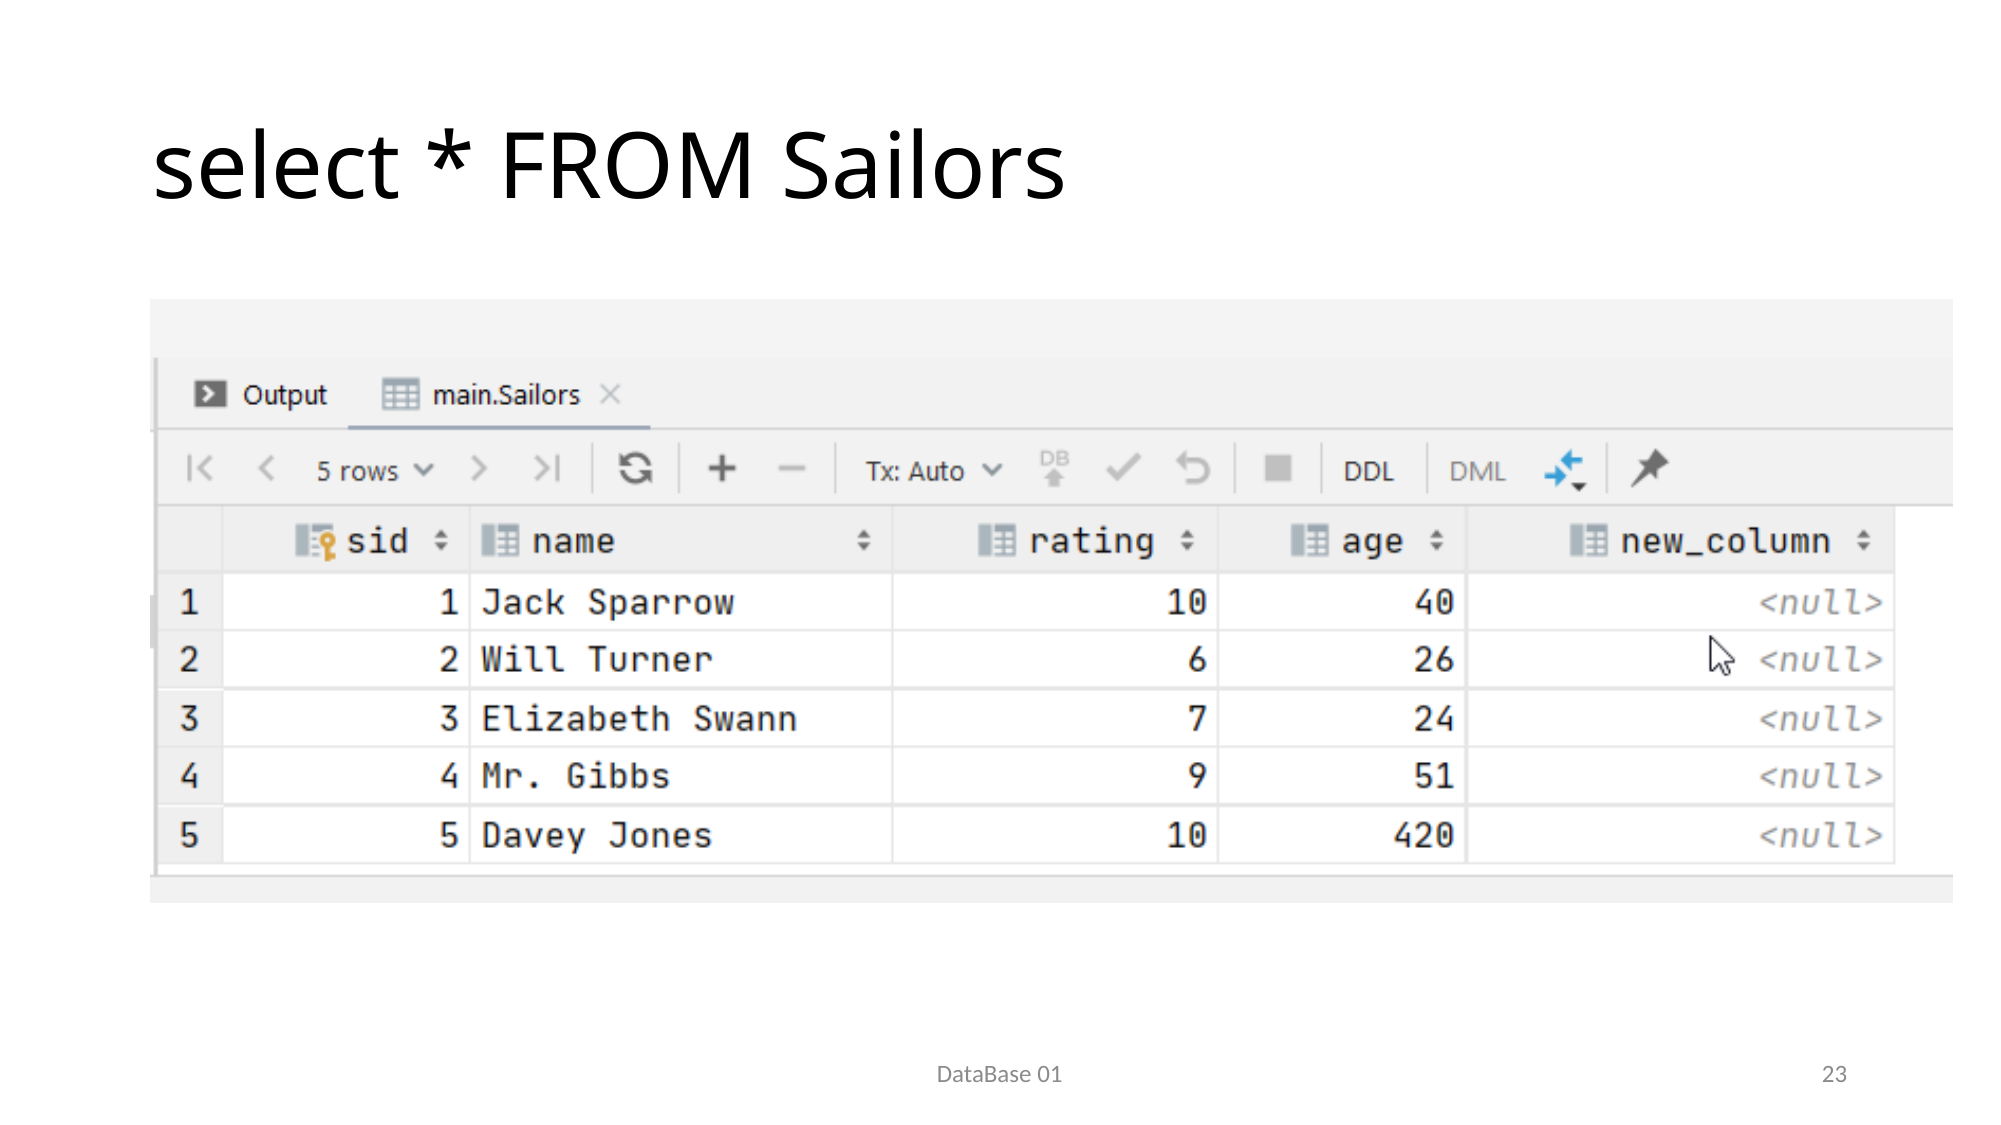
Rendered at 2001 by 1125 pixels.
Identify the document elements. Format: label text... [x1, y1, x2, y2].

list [149, 299, 1953, 903]
footer DataBase 01 [662, 1042, 1338, 1103]
title select * FROM Sailors [137, 59, 1863, 278]
slide_number 23 [1412, 1042, 1863, 1103]
